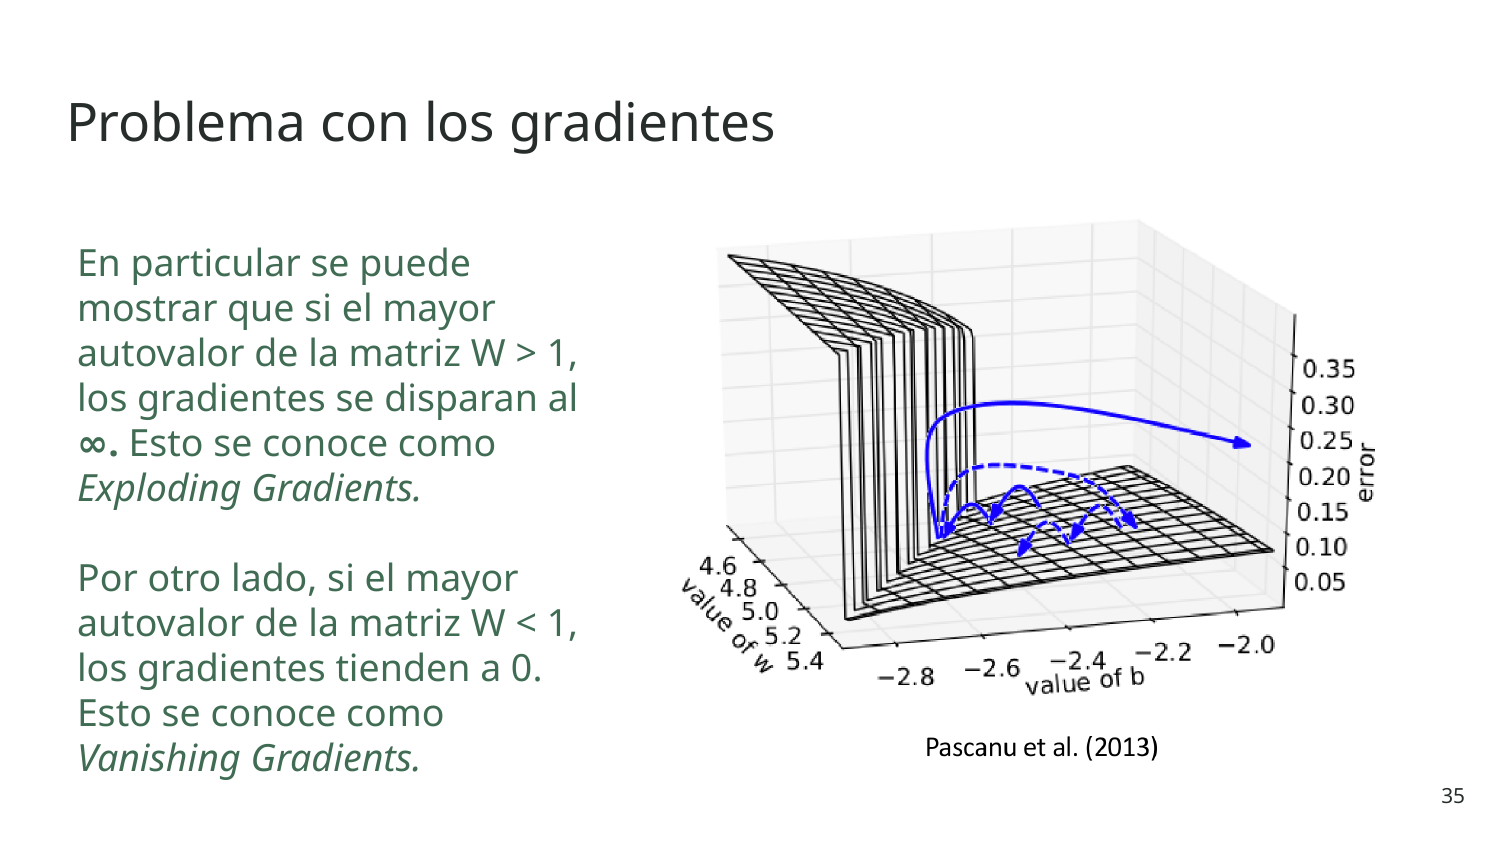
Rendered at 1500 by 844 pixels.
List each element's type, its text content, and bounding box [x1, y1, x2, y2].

text_box [98, 0, 153, 214]
slide_number ‹#› [1389, 764, 1480, 830]
picture [655, 213, 1391, 762]
text_box En particular se puede mostrar que si el mayor autovalor de la matriz W > 1, los gradientes se disparan al ∞. Esto se conoce como Exploding Gradients. Por otro lado, si el mayor autovalor de la matriz W < 1, los gradientes tienden a 0. Esto se conoce como Vanishing Gradients. [62, 223, 617, 794]
title Problema con los gradientes [153, 72, 1449, 167]
title Problema con los gradientes [51, 72, 98, 167]
